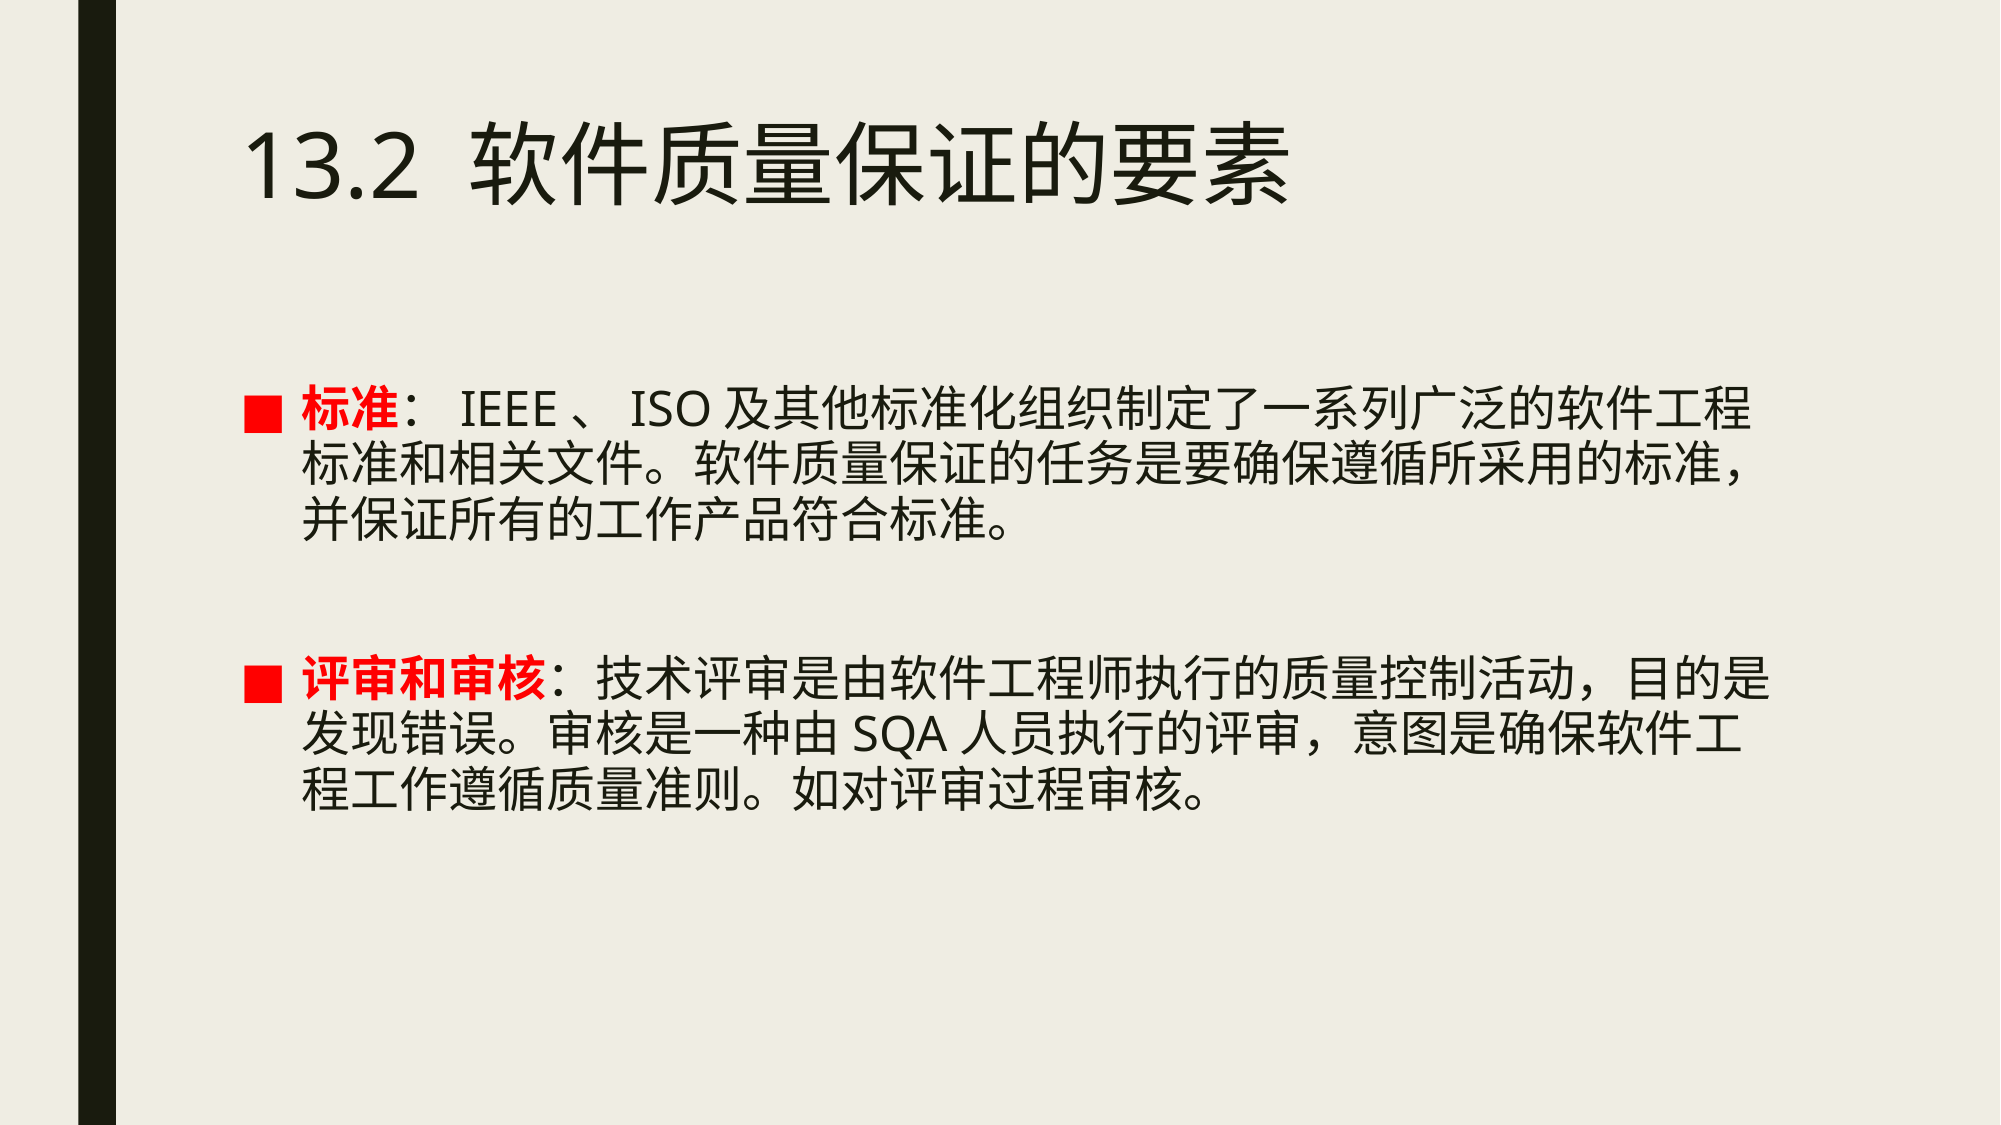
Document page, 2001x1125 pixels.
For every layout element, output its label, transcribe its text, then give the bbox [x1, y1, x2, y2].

title 13.2 软件质量保证的要素 [225, 112, 1800, 357]
list 标准：IEEE、ISO及其他标准化组织制定了一系列广泛的软件工程标准和相关文件。软件质量保证的任务是要确保遵循所采用的标准，并保证所有的工作产品符合标准。 评审和审核：技术评审是由软件工程师执行的质量控制活动，目的是发现错误。审核是一种由SQA人员执行的评审，意图是确保软件工程工作遵循质量准则。如对评审过程审核。 [225, 375, 1800, 963]
